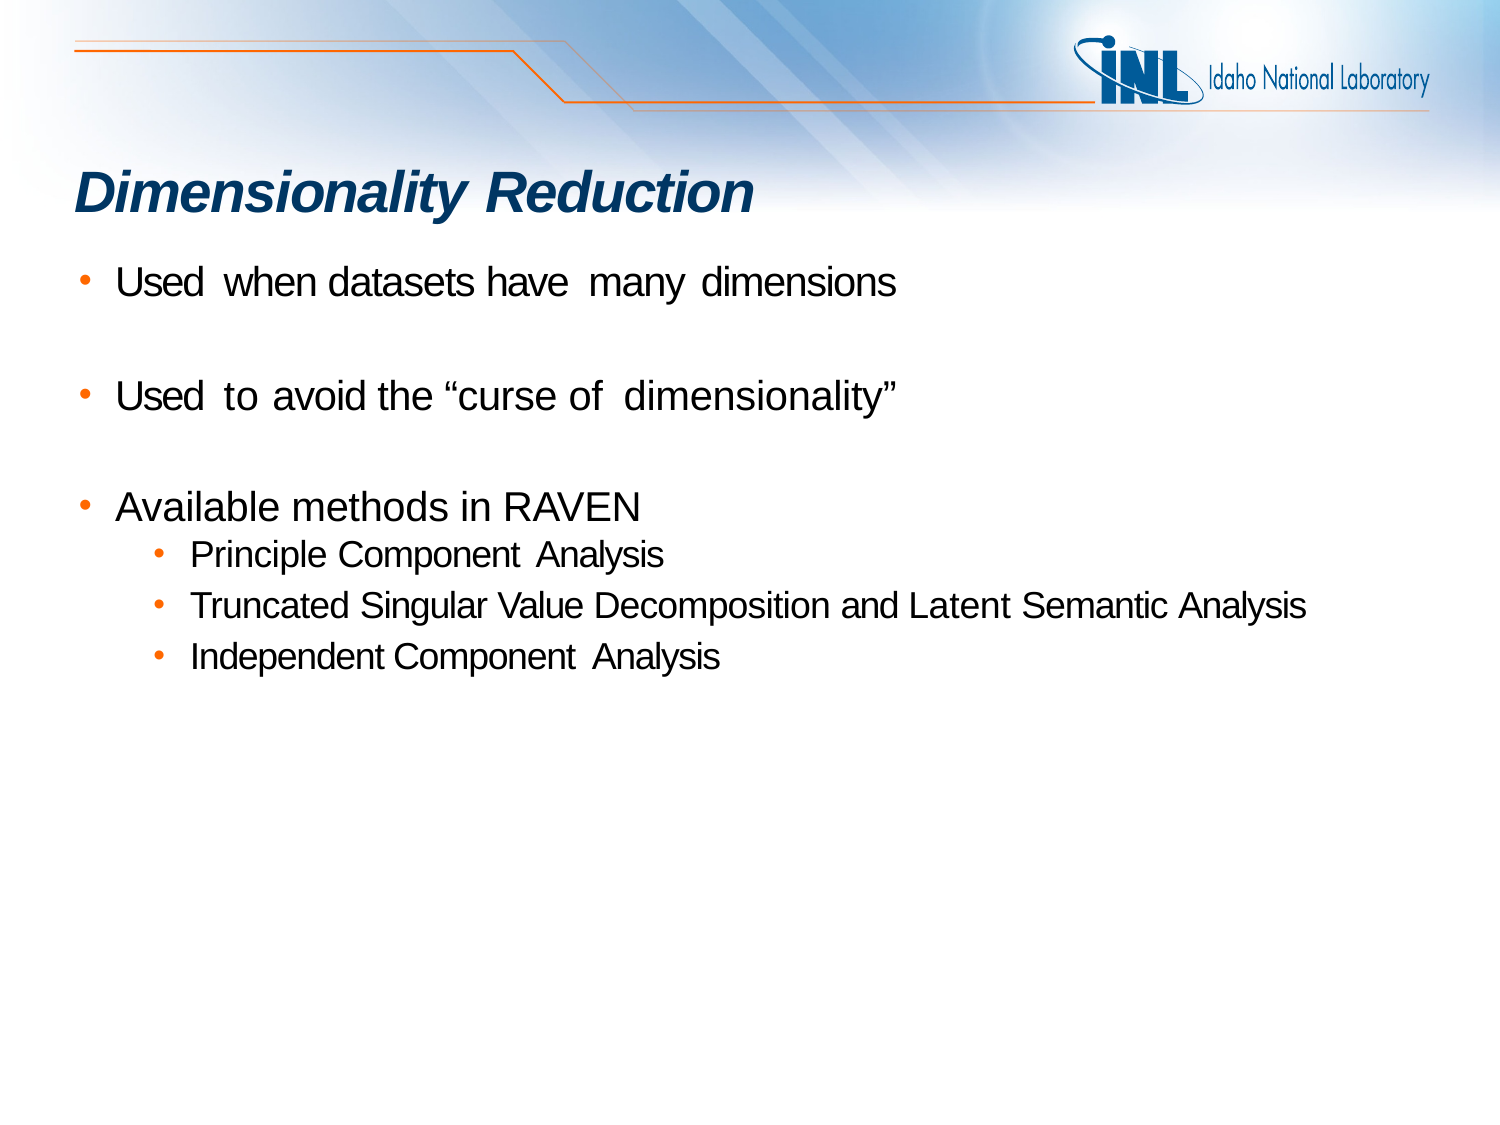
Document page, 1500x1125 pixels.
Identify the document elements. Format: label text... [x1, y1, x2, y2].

list Used when datasets have many dimensions Used to avoid the “curse of dimensionality” Available methods in RAVEN Principle Component Analysis Truncated Singular Value Decomposition and Latent Semantic Analysis Independent Component Analysis [74, 261, 1426, 1005]
picture [0, 0, 1500, 1125]
title Dimensionality Reduction [74, 164, 1426, 227]
